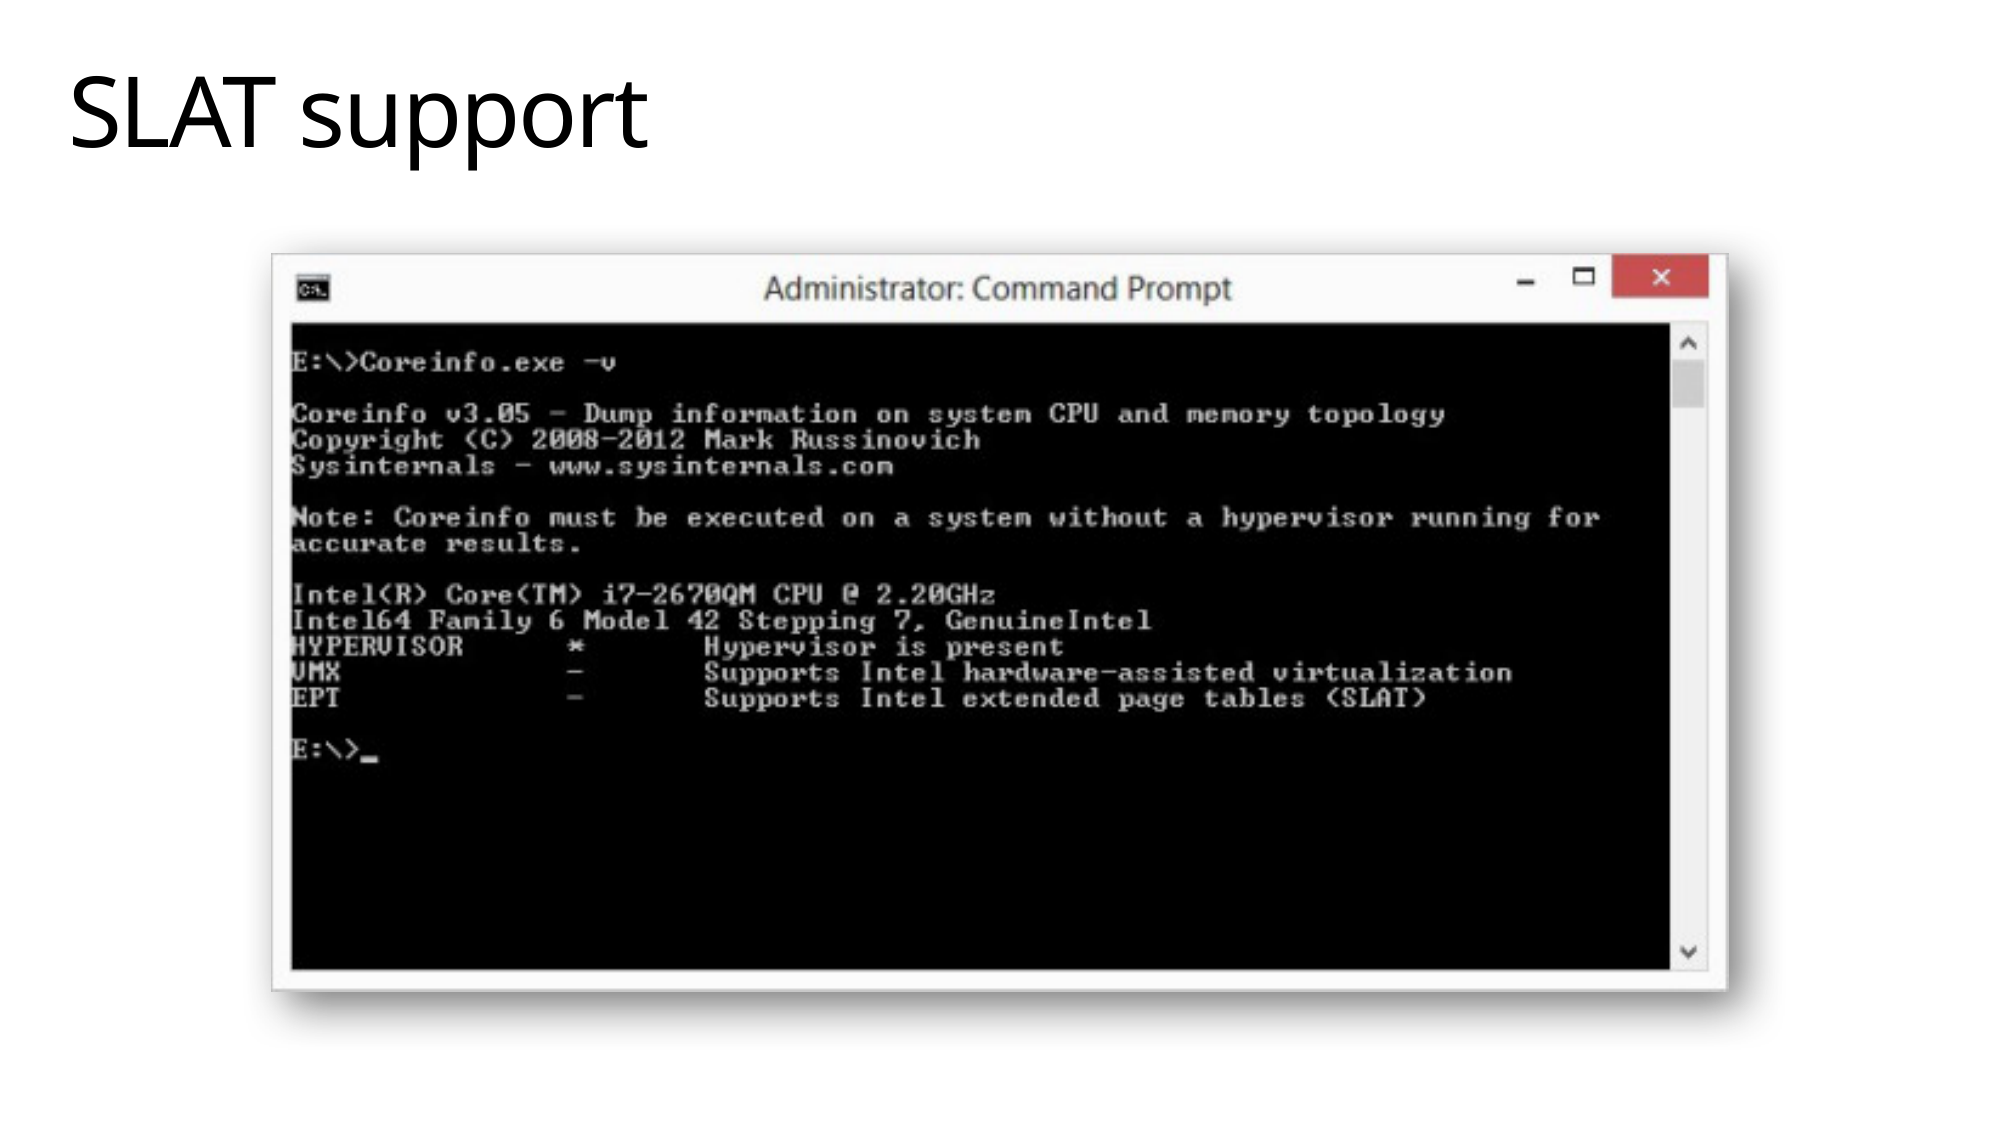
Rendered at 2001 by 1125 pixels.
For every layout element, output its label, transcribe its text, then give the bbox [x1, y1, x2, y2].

picture [271, 253, 1730, 992]
title SLAT support [44, 47, 1957, 196]
